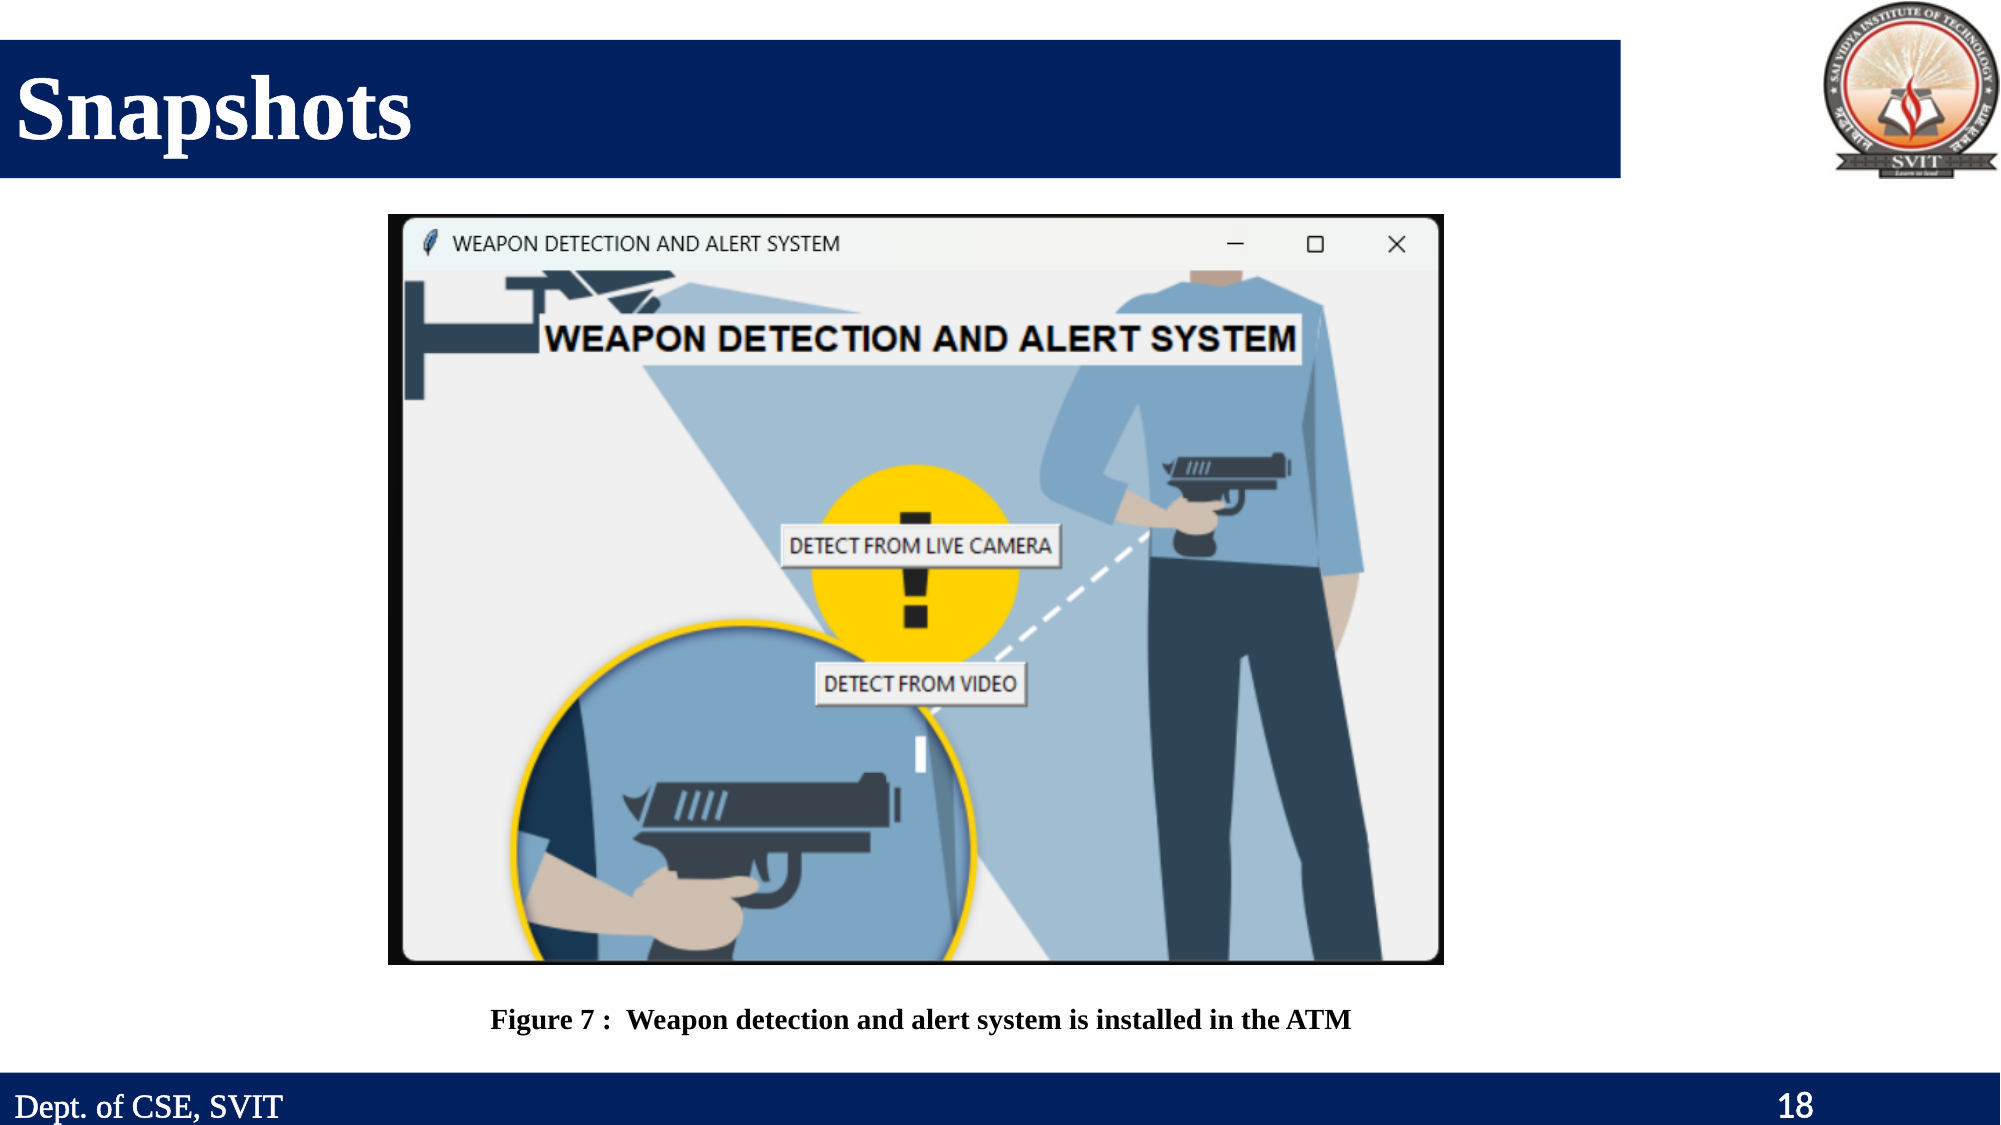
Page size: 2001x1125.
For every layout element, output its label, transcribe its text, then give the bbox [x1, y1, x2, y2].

text_box Figure 7 : Weapon detection and alert system is installed in the ATM [388, 993, 1585, 1043]
picture [1823, 1, 2000, 179]
title Snapshots [0, 39, 1621, 179]
picture [388, 214, 1444, 965]
text_box Dept. of CSE, SVIT 18 [0, 1072, 2000, 1125]
